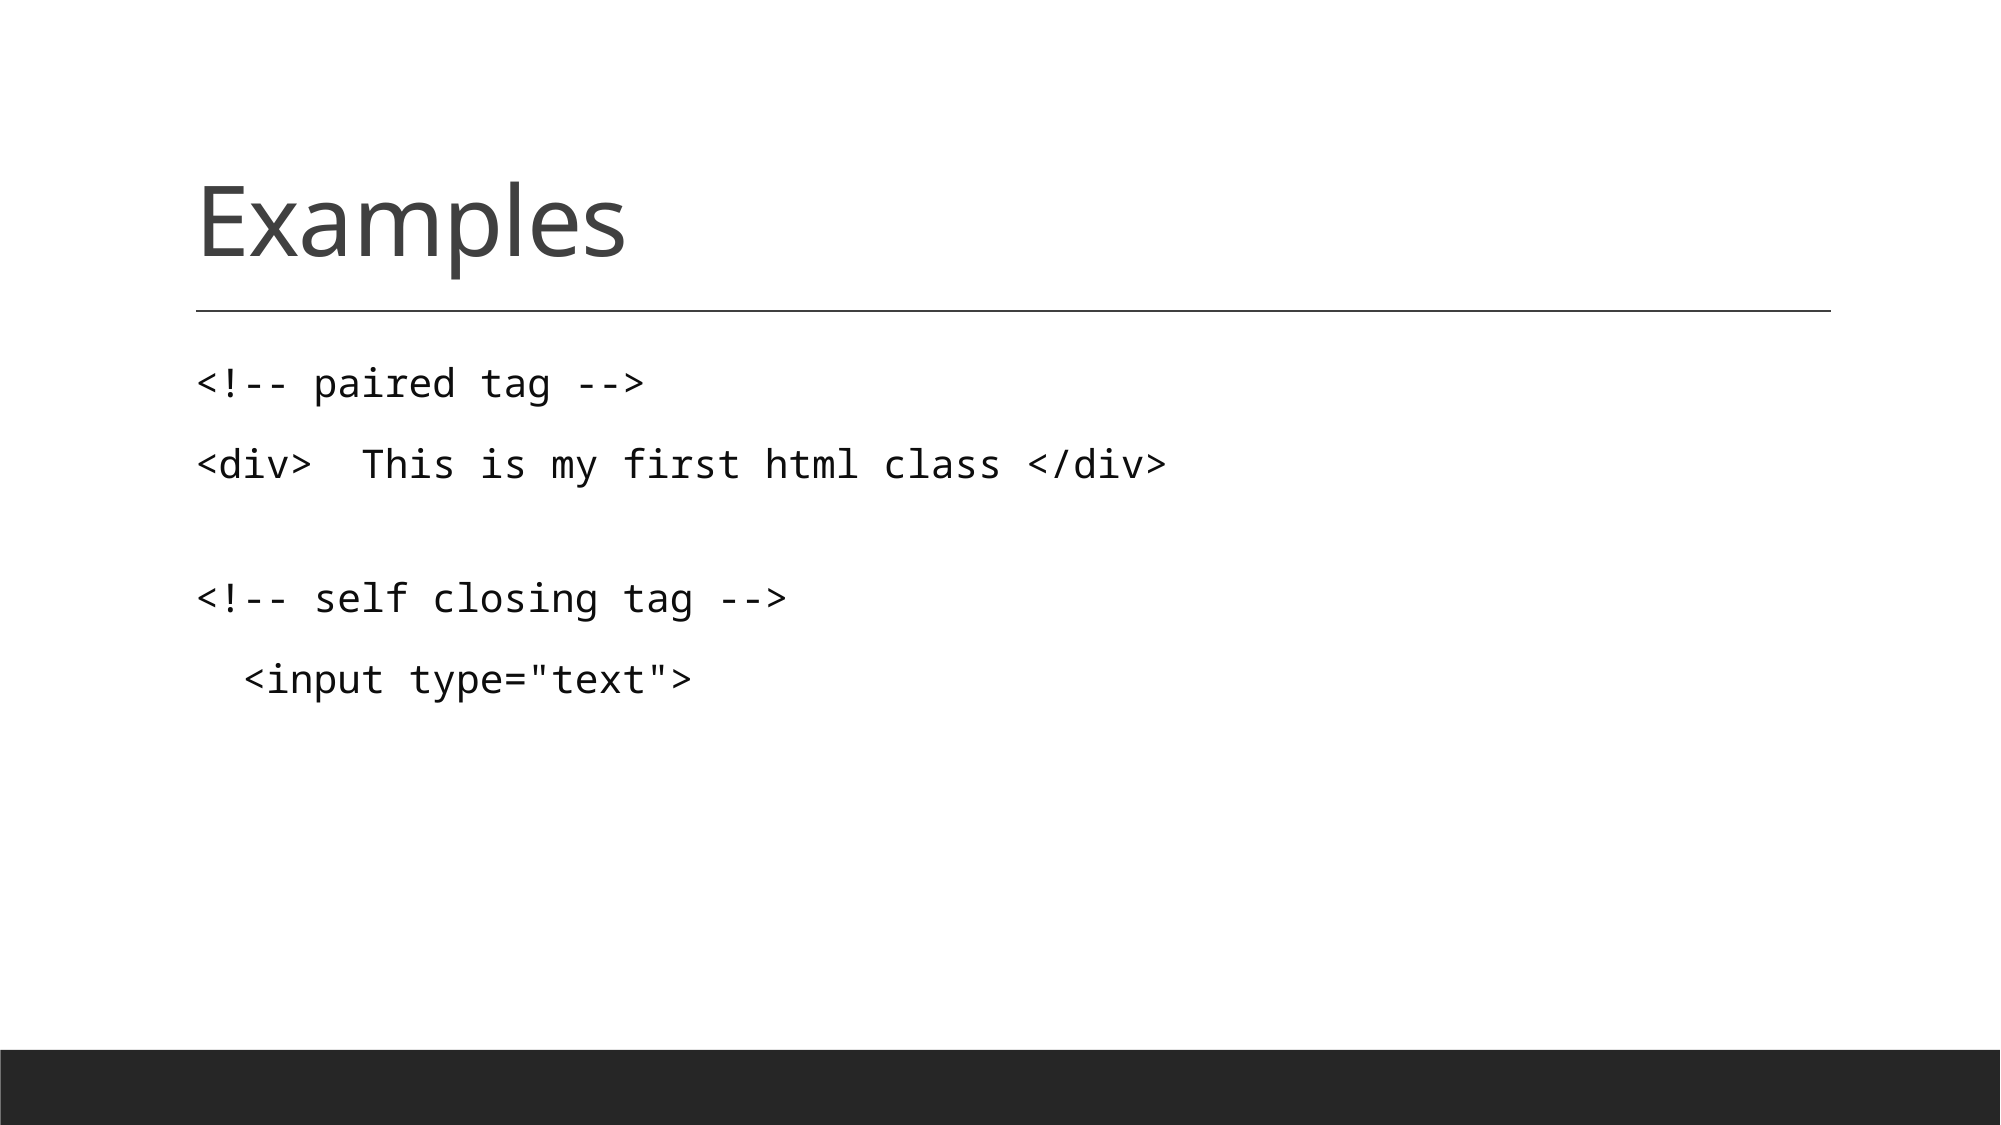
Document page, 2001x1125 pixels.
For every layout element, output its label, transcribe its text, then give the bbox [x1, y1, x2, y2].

list <!-- paired tag --> <div> This is my first html class </div> <!-- self closing tag --> <input type="text"> [180, 345, 1830, 963]
title Examples [180, 47, 1830, 285]
